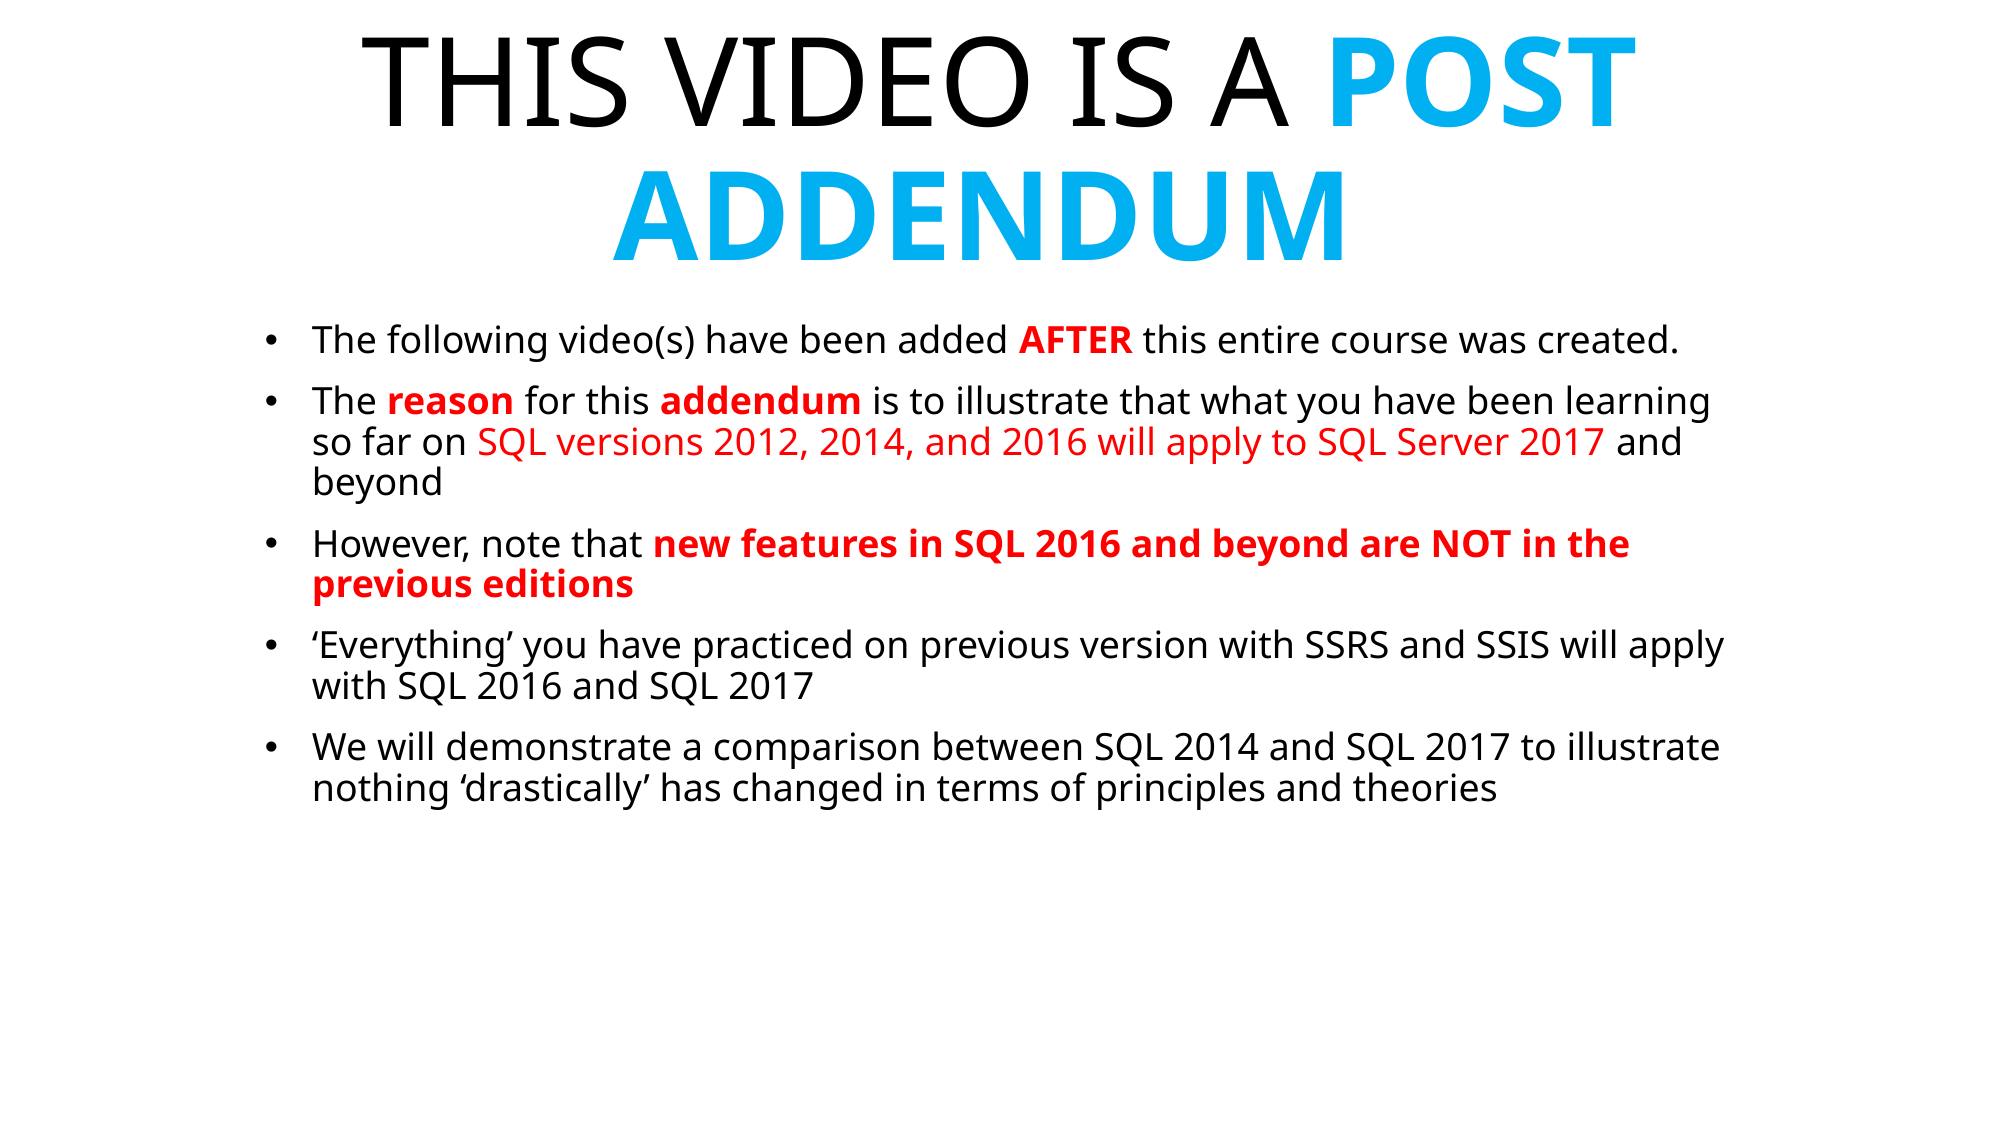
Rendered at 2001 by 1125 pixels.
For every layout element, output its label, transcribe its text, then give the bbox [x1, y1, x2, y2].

title THIS VIDEO IS A POST ADDENDUM [249, 11, 1750, 295]
subtitle The following video(s) have been added AFTER this entire course was created. The reason for this addendum is to illustrate that what you have been learning so far on SQL versions 2012, 2014, and 2016 will apply to SQL Server 2017 and beyond However, note that new features in SQL 2016 and beyond are NOT in the previous editions ‘Everything’ you have practiced on previous version with SSRS and SSIS will apply with SQL 2016 and SQL 2017 We will demonstrate a comparison between SQL 2014 and SQL 2017 to illustrate nothing ‘drastically’ has changed in terms of principles and theories [249, 313, 1750, 863]
